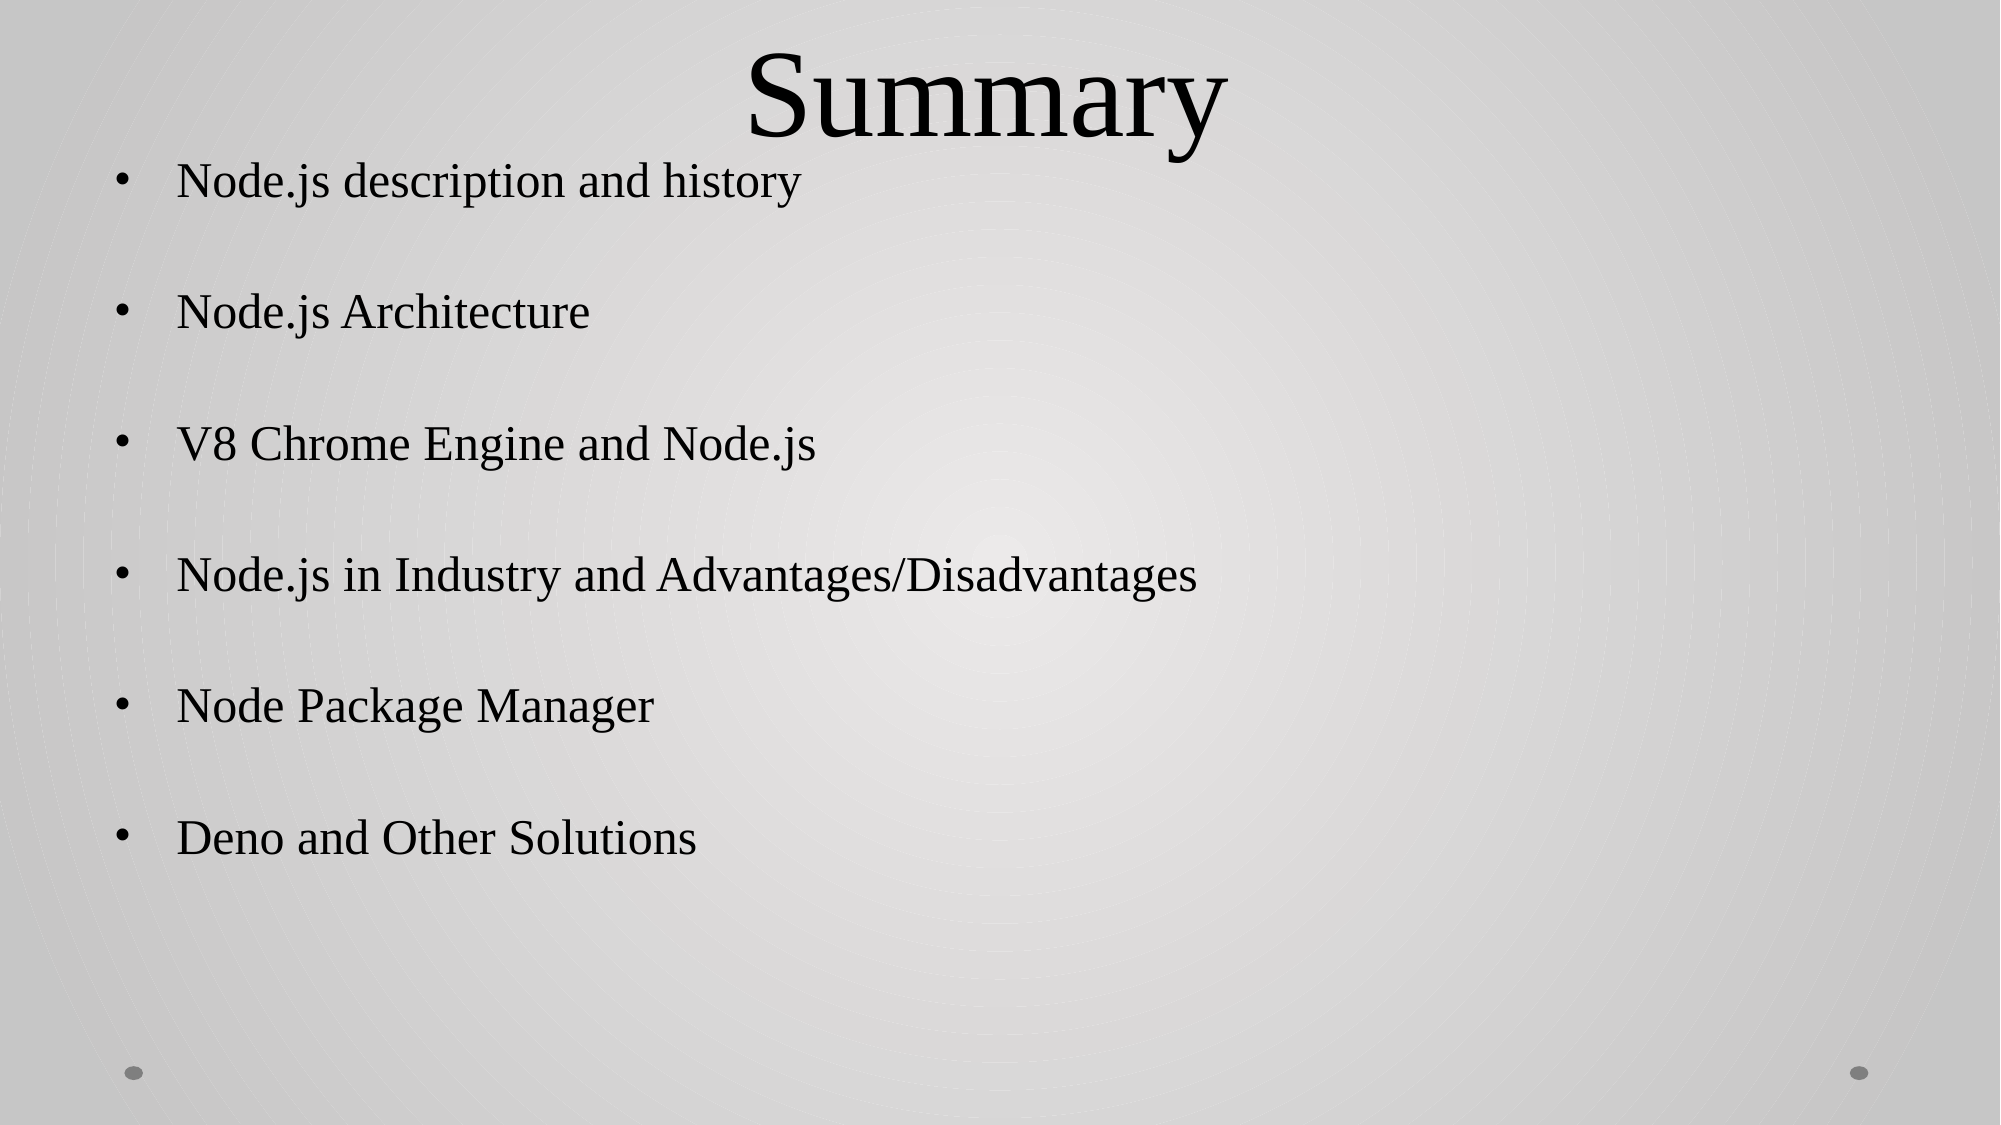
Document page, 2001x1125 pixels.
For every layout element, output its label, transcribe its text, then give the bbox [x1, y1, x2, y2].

list Node.js description and history Node.js Architecture V8 Chrome Engine and Node.js Node.js in Industry and Advantages/Disadvantages Node Package Manager Deno and Other Solutions [86, 146, 1900, 1069]
title Summary [86, 43, 1887, 146]
